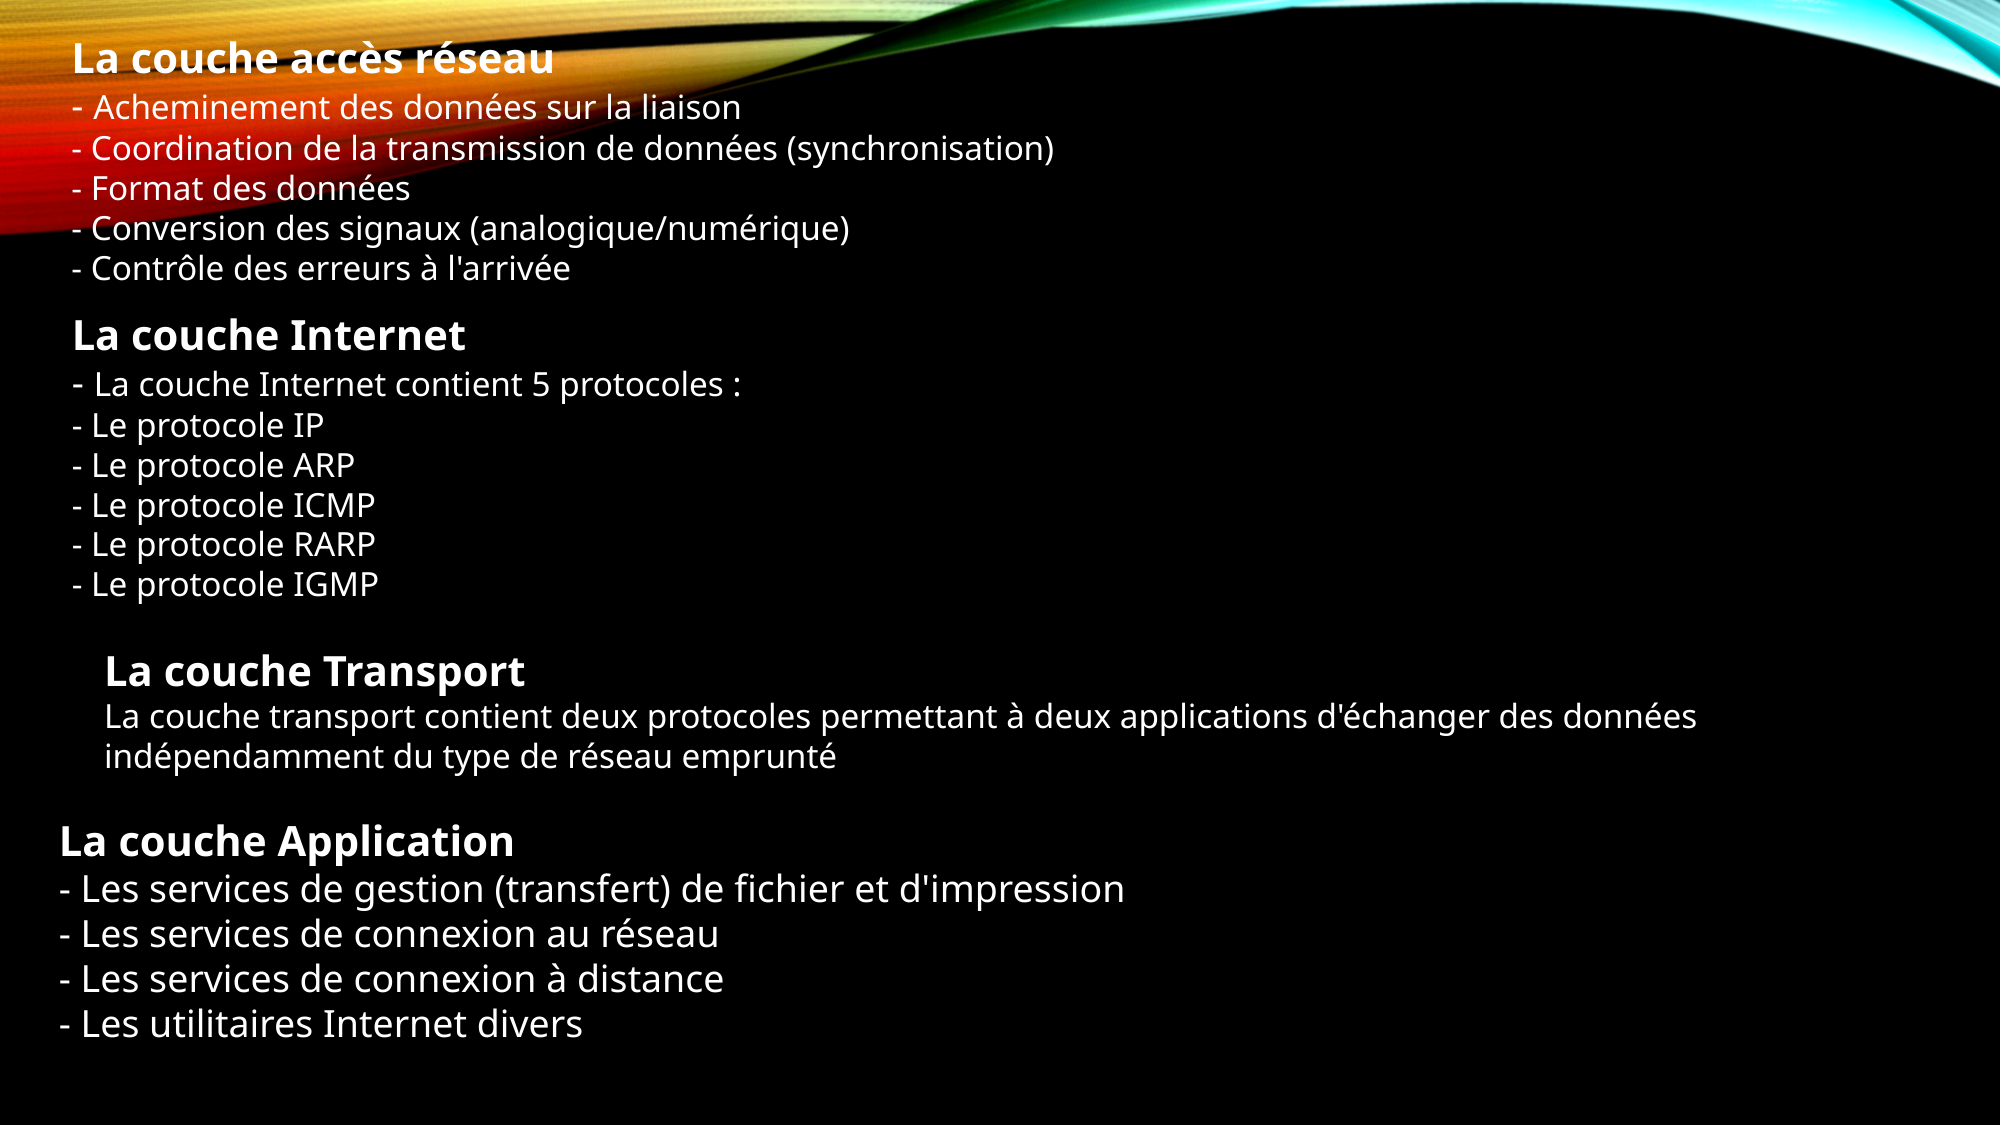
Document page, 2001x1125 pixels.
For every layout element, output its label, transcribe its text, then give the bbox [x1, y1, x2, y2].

text_box La couche Transport La couche transport contient deux protocoles permettant à deux applications d'échanger des données indépendamment du type de réseau emprunté [89, 637, 1724, 828]
text_box La couche accès réseau - Acheminement des données sur la liaison - Coordination de la transmission de données (synchronisation) - Format des données - Conversion des signaux (analogique/numérique) - Contrôle des erreurs à l'arrivée [56, 24, 1071, 340]
picture [0, 0, 2000, 237]
text_box La couche Application - Les services de gestion (transfert) de fichier et d'impression - Les services de connexion au réseau - Les services de connexion à distance - Les utilitaires Internet divers [44, 807, 1142, 1098]
text_box La couche Internet - La couche Internet contient 5 protocoles : - Le protocole IP - Le protocole ARP - Le protocole ICMP - Le protocole RARP - Le protocole IGMP [57, 301, 758, 656]
